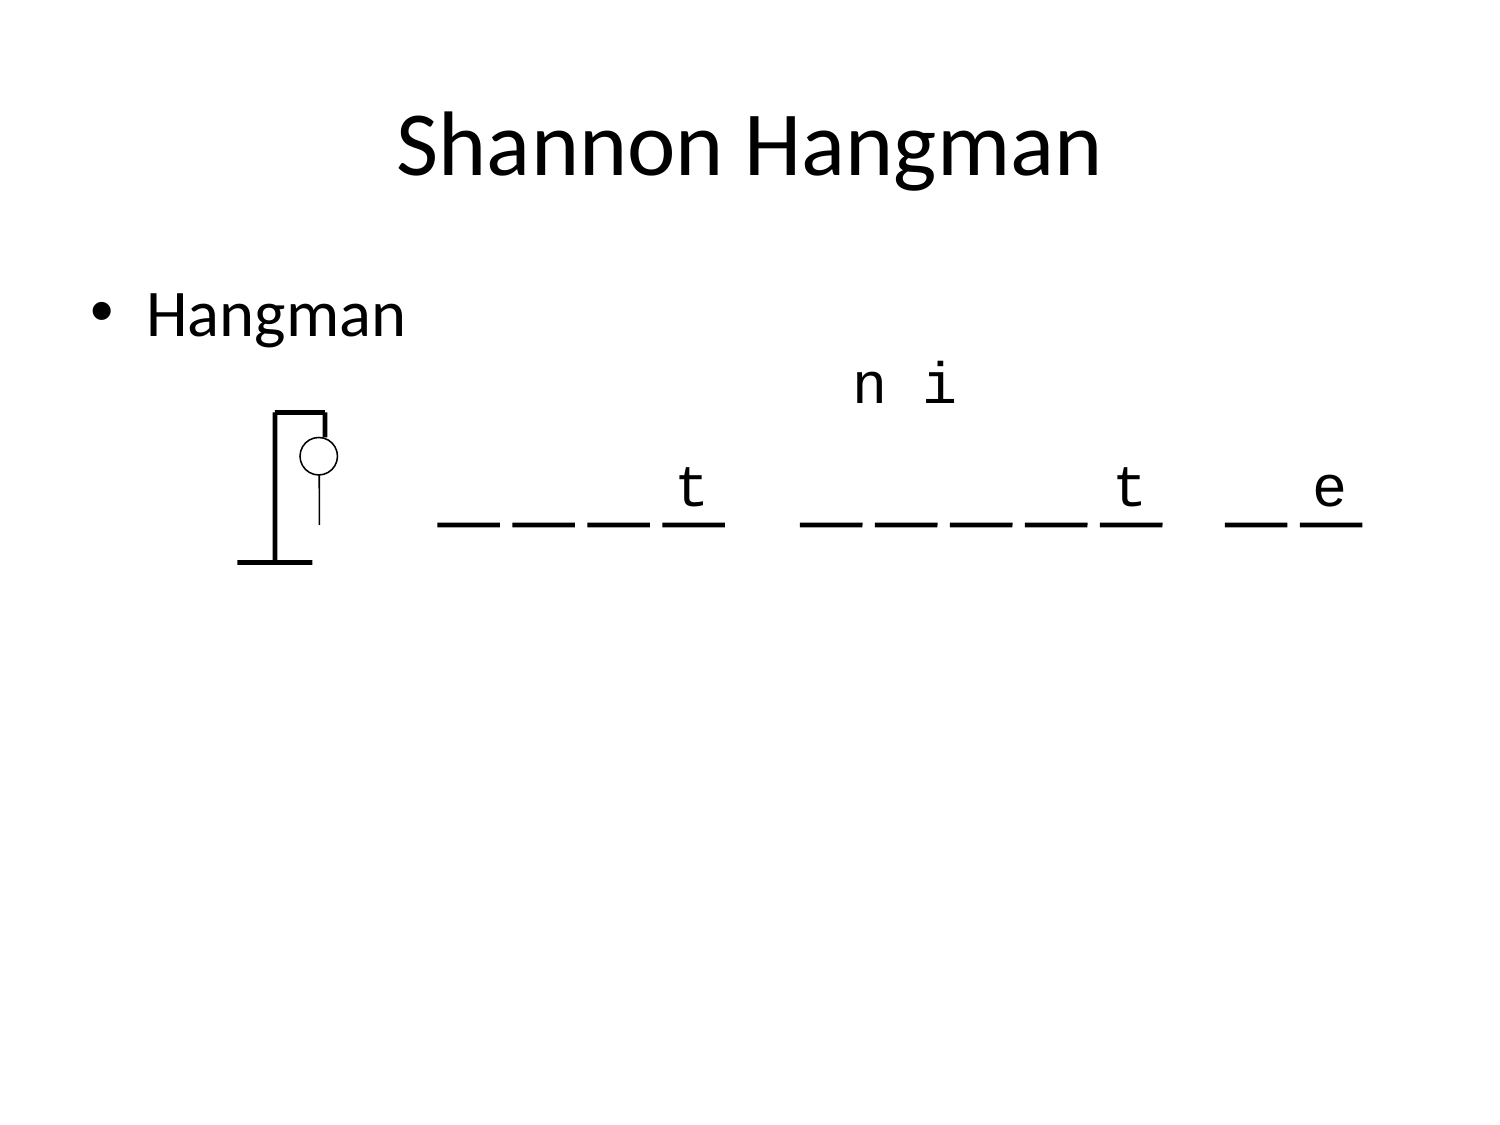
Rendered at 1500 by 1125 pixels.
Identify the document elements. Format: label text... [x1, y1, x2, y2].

list Hangman [75, 262, 1425, 1088]
text_box t [1097, 440, 1163, 526]
text_box t [660, 440, 725, 526]
title Shannon Hangman [75, 45, 1425, 233]
text_box [300, 437, 338, 475]
text_box e [1297, 440, 1363, 526]
text_box n i [837, 337, 973, 423]
